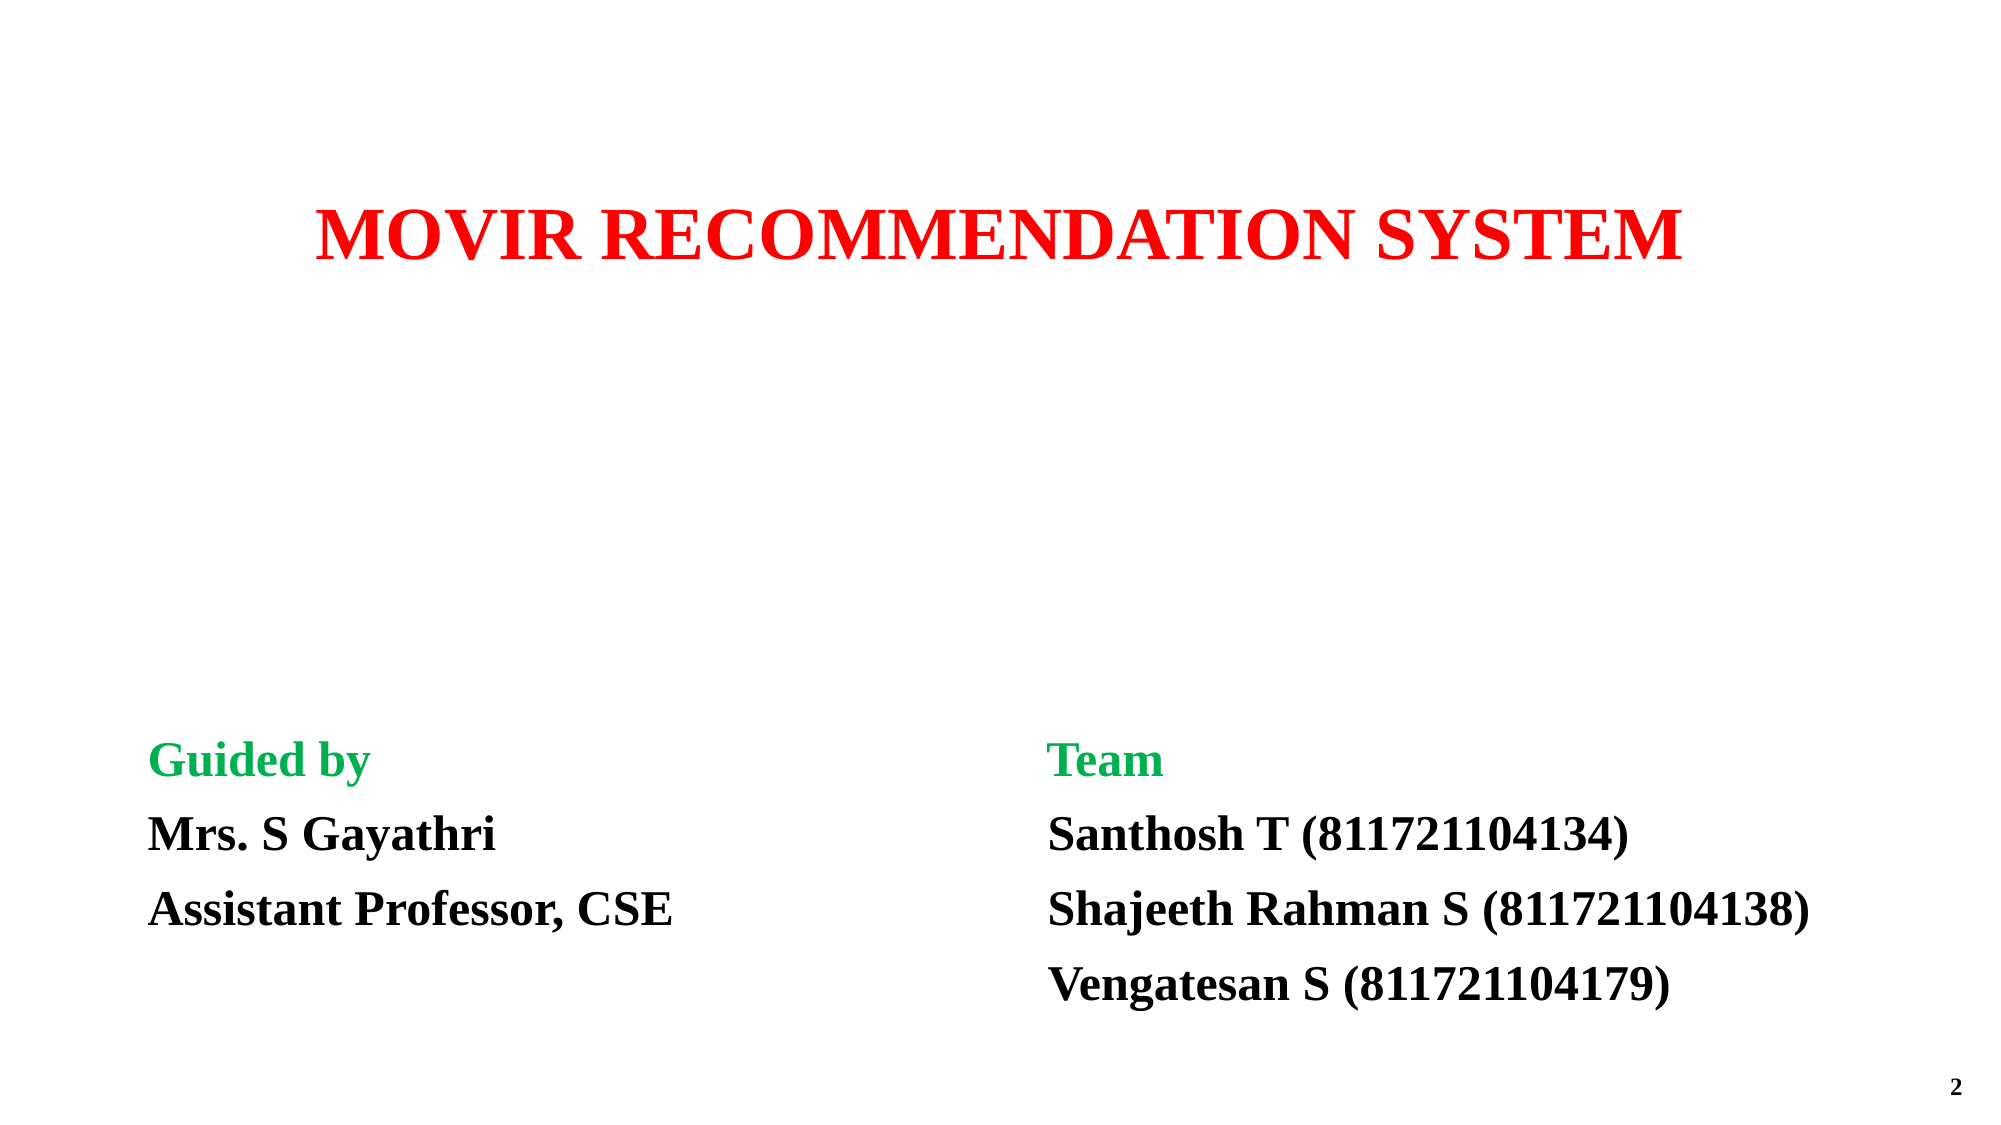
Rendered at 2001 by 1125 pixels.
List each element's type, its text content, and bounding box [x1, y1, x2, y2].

text_box MOVIR RECOMMENDATION SYSTEM [0, 187, 2000, 375]
slide_number 2 [1527, 1055, 1978, 1116]
list Guided by Team Mrs. S Gayathri Santhosh T (811721104134) Assistant Professor, CSE Shajeeth Rahman S (811721104138) Vengatesan S (811721104179) [132, 725, 1872, 1056]
